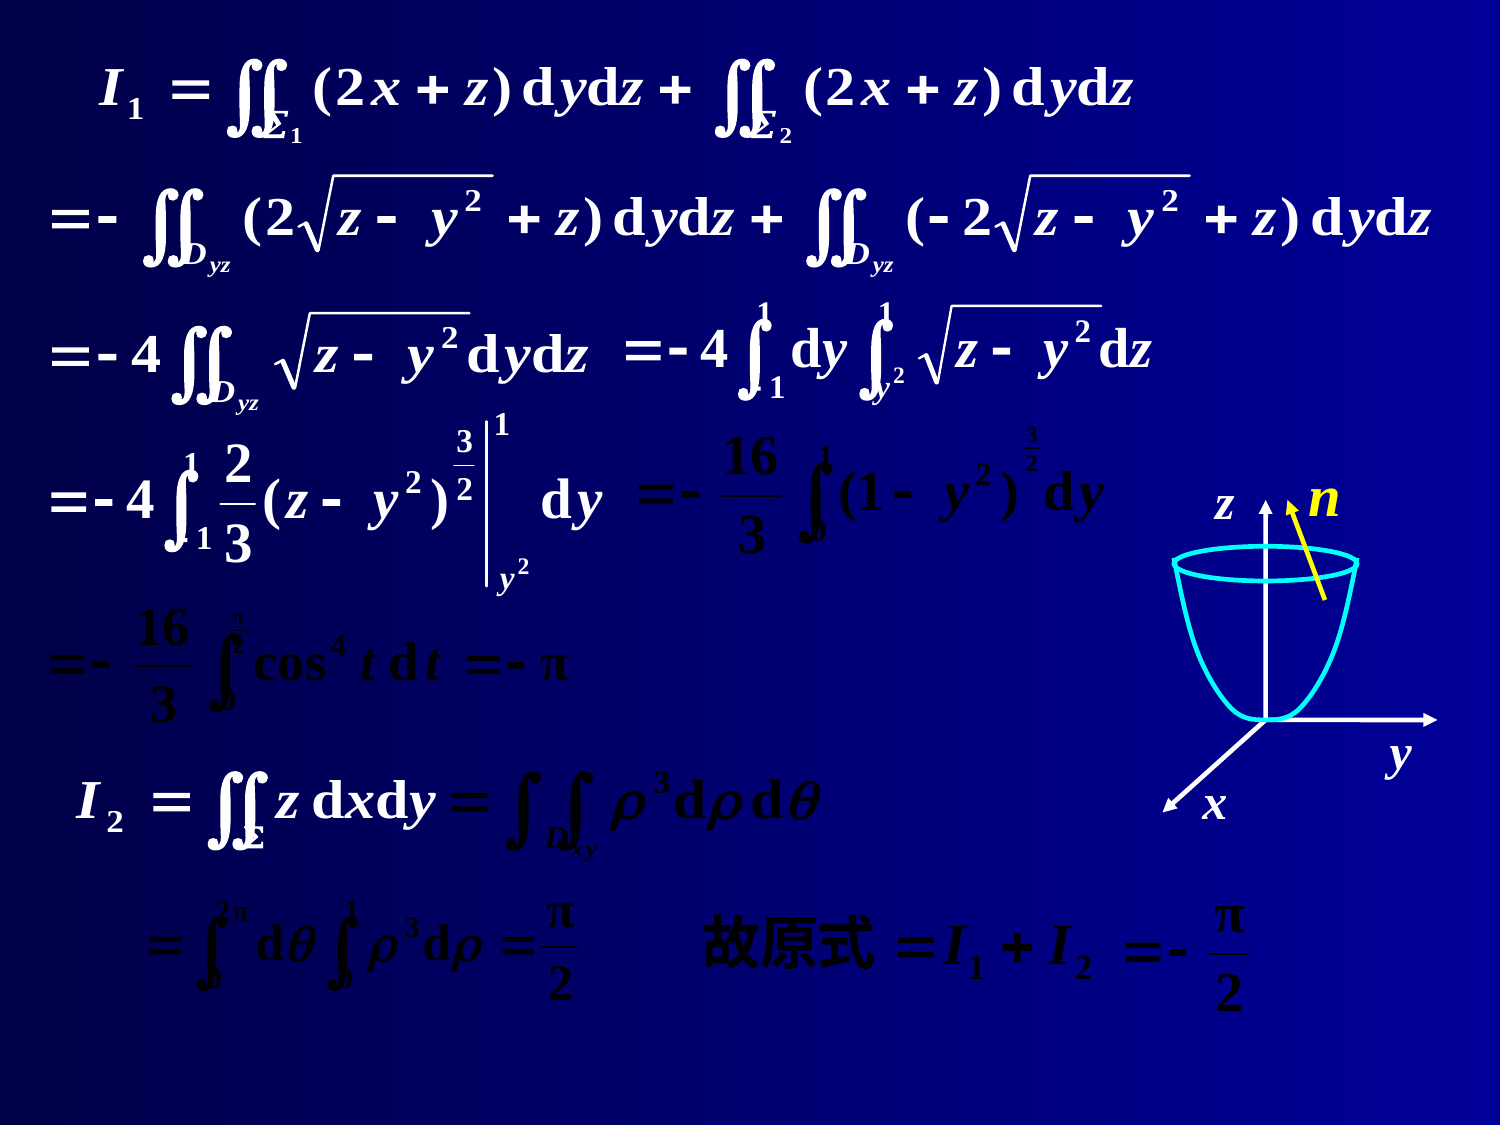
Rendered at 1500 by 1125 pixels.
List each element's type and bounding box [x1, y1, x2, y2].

text_box [37, 617, 455, 736]
text_box [37, 299, 607, 399]
text_box [87, 37, 1160, 157]
text_box [37, 399, 613, 610]
text_box [1112, 874, 1259, 1026]
text_box [137, 874, 588, 1013]
text_box [37, 162, 1461, 291]
text_box [699, 912, 1097, 984]
text_box [612, 287, 1163, 415]
text_box [49, 749, 436, 860]
text_box [437, 749, 835, 874]
text_box [624, 412, 1136, 568]
text_box [1162, 462, 1451, 838]
text_box [454, 645, 579, 695]
